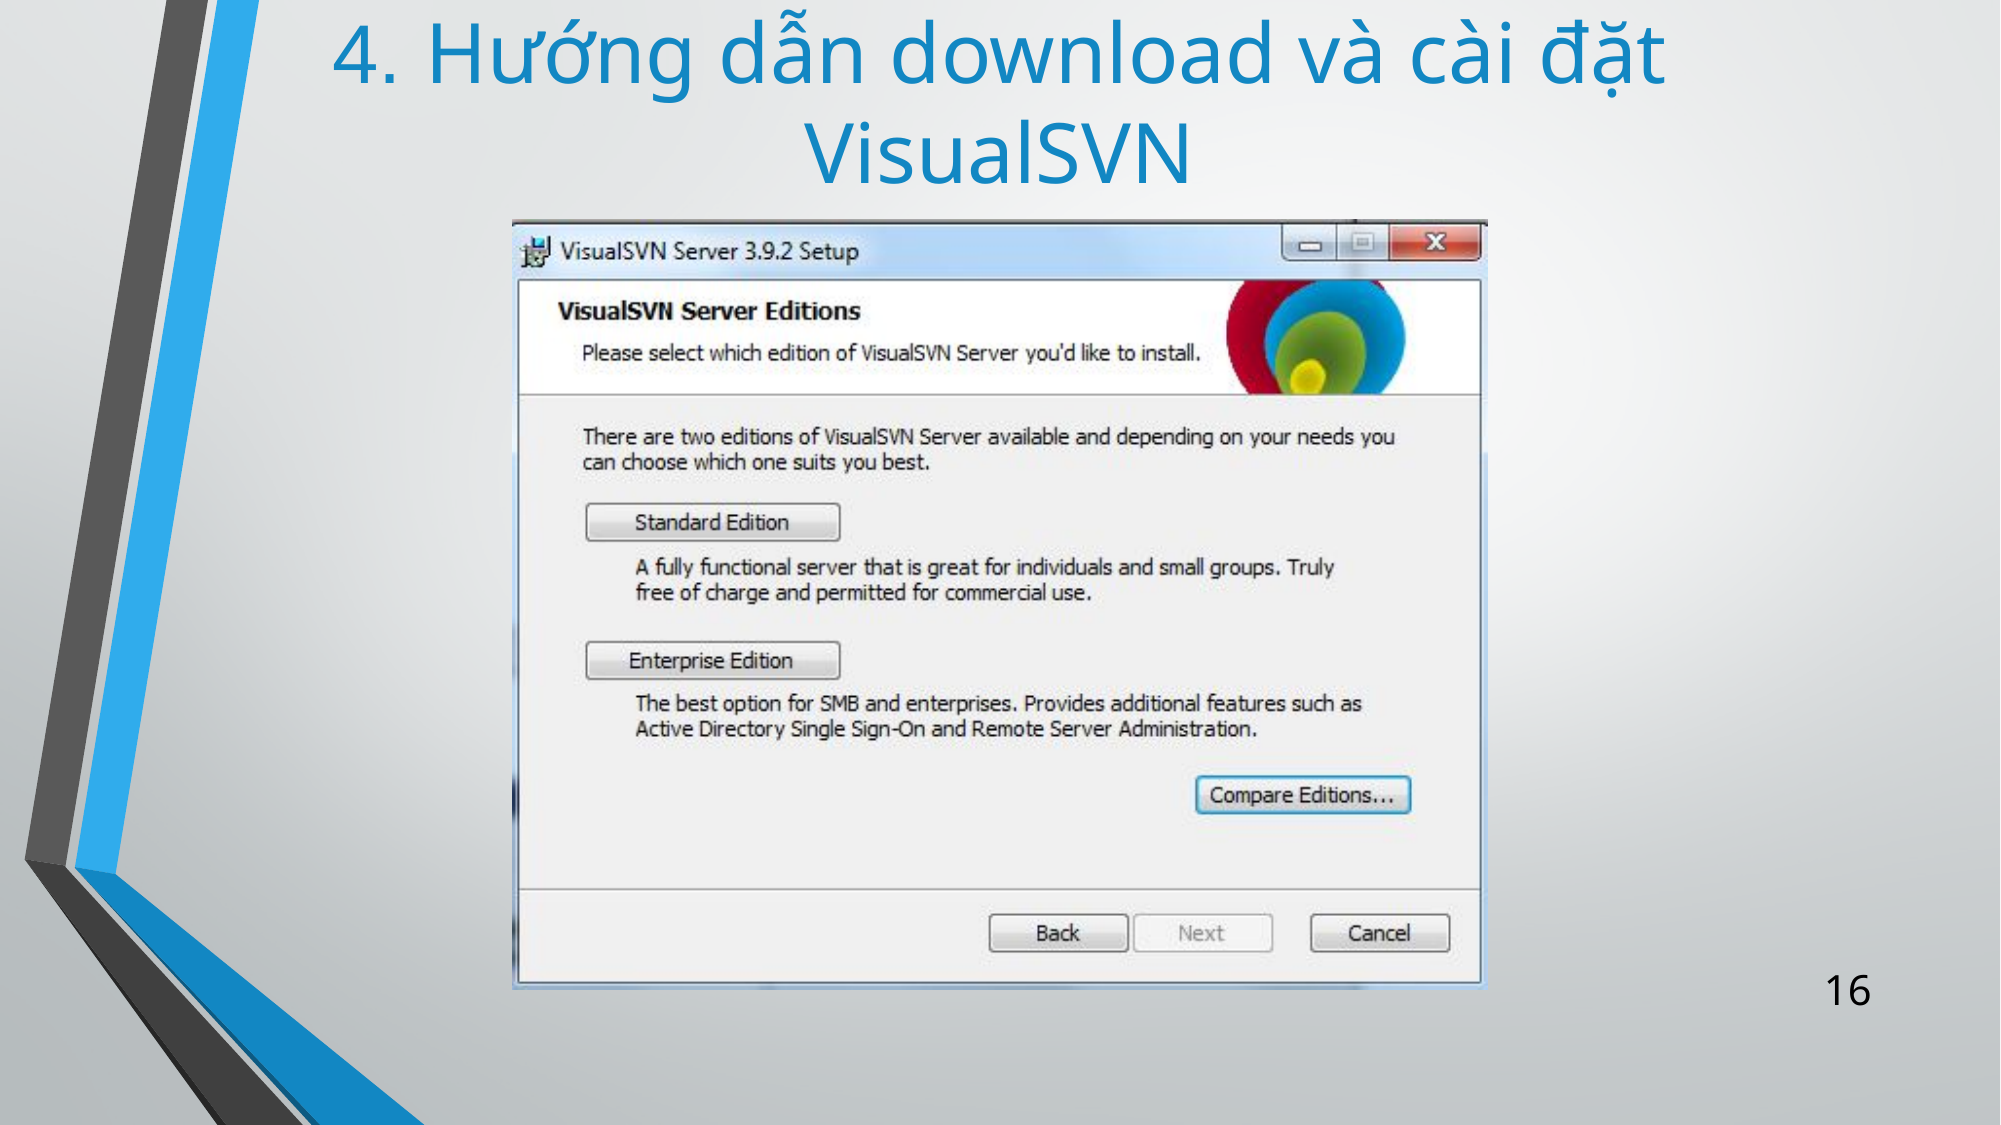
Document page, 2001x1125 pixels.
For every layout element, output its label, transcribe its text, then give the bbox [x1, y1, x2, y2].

text_box 4. Hướng dẫn download và cài đặt VisualSVN [178, 0, 1822, 314]
slide_number 16 [1796, 962, 1887, 1023]
picture [512, 218, 1488, 990]
